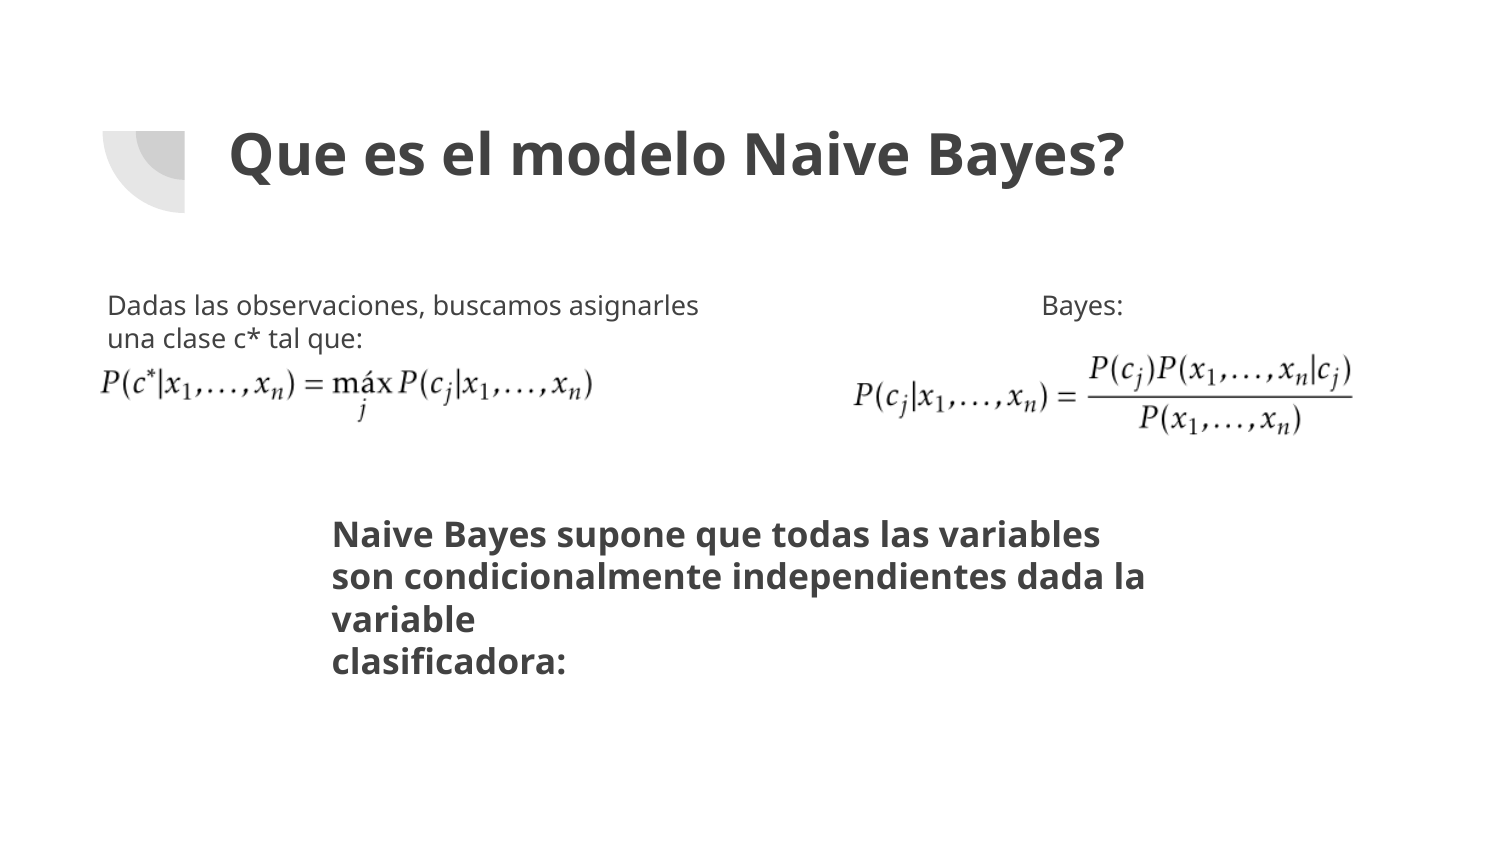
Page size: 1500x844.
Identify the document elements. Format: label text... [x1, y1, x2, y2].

text_box Dadas las observaciones, buscamos asignarles una clase c* tal que: [92, 273, 738, 329]
text_box Naive Bayes supone que todas las variables son condicionalmente independientes dada la variable clasificadora: [316, 496, 1184, 696]
picture [844, 343, 1383, 444]
title Que es el modelo Naive Bayes? [213, 98, 1368, 263]
picture [65, 340, 604, 441]
text_box Bayes: [1026, 273, 1360, 329]
